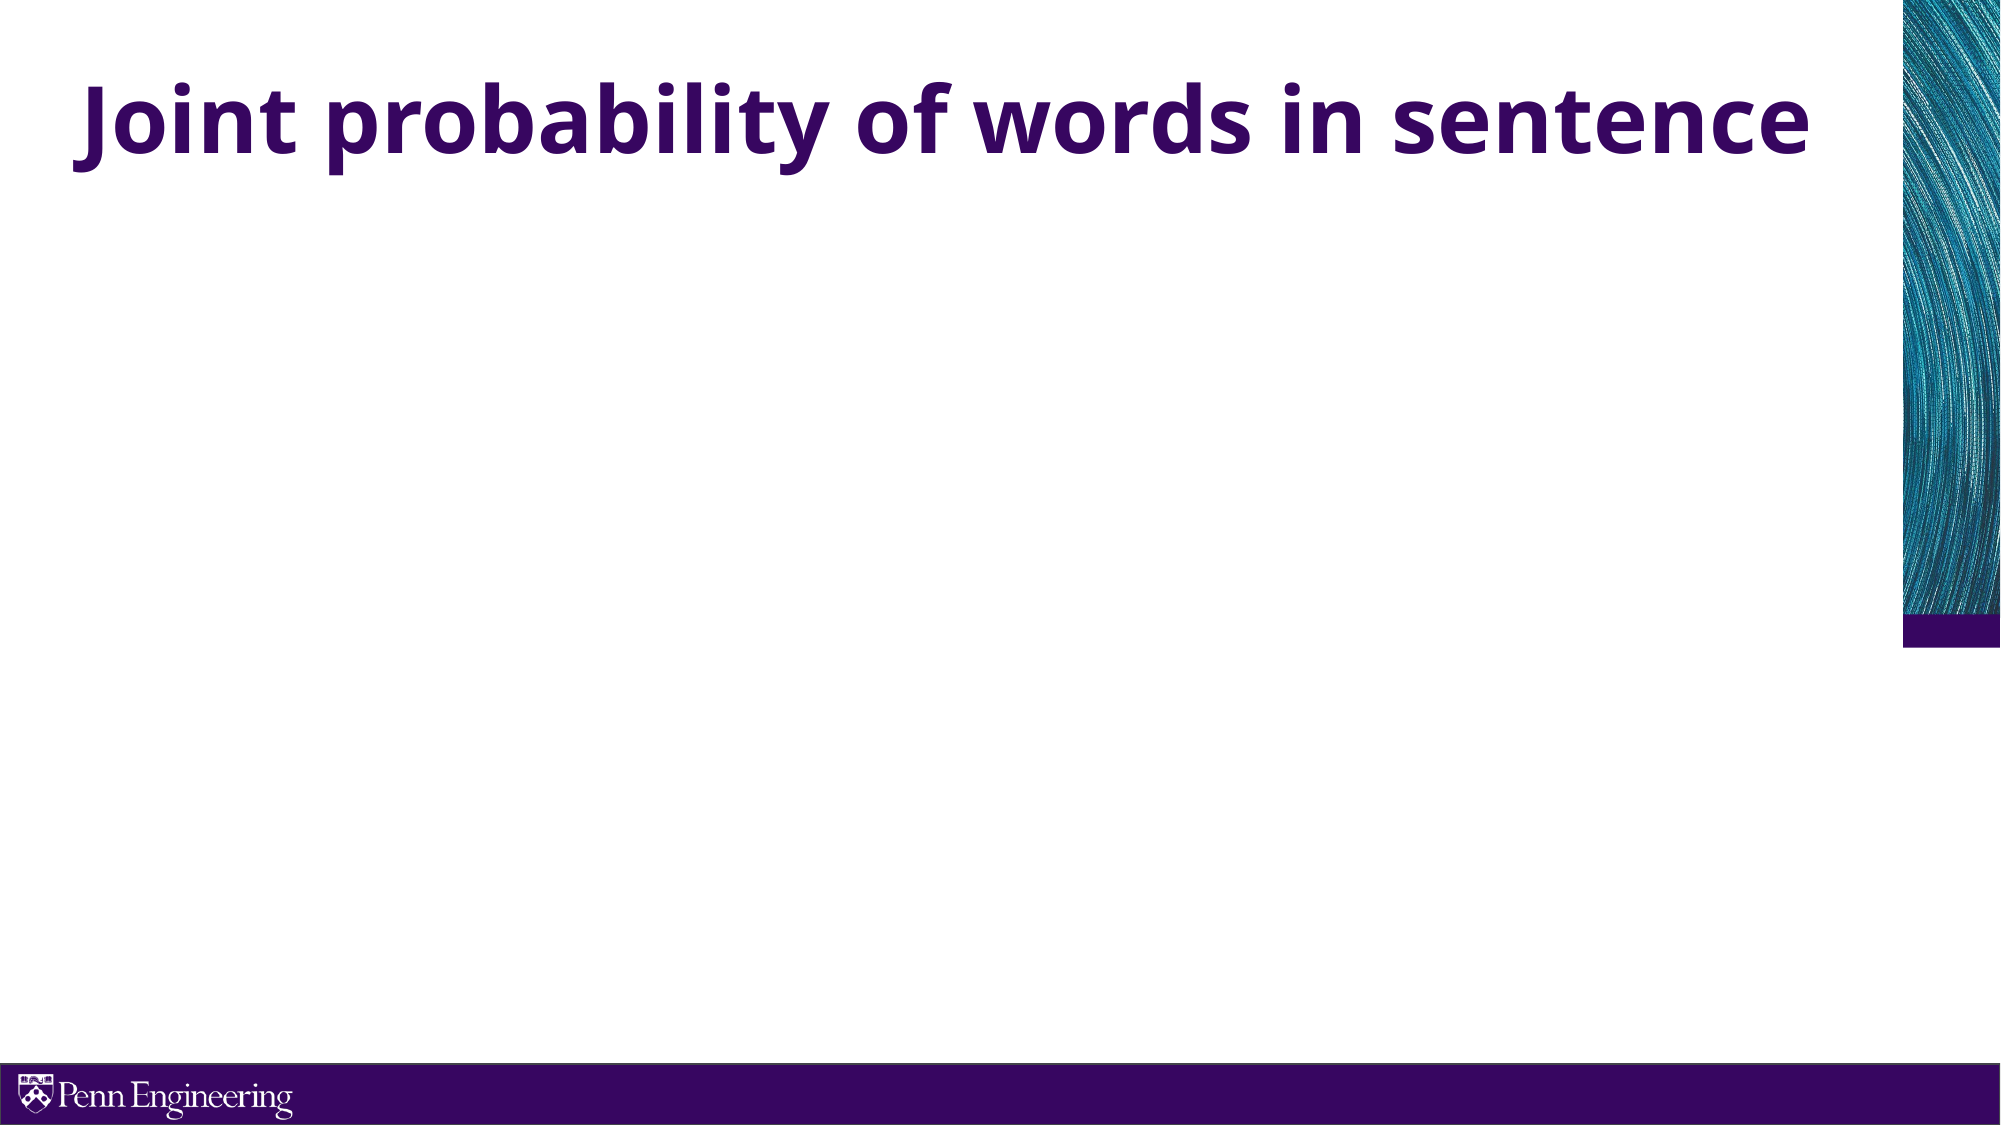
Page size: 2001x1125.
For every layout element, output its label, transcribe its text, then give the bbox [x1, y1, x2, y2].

title Joint probability of words in sentence [65, 59, 1863, 187]
picture [1916, 342, 1921, 352]
picture [1989, 0, 2001, 13]
picture [1908, 277, 1920, 293]
picture [1913, 321, 1917, 333]
picture [1903, 310, 1915, 339]
picture [1949, 13, 1955, 20]
picture [1903, 374, 1908, 384]
picture [1962, 39, 1970, 47]
picture [1903, 523, 1914, 546]
picture [1903, 0, 2001, 618]
picture [8, 1066, 301, 1123]
picture [1906, 362, 1912, 370]
picture [1903, 341, 1915, 350]
picture [1971, 53, 1979, 64]
